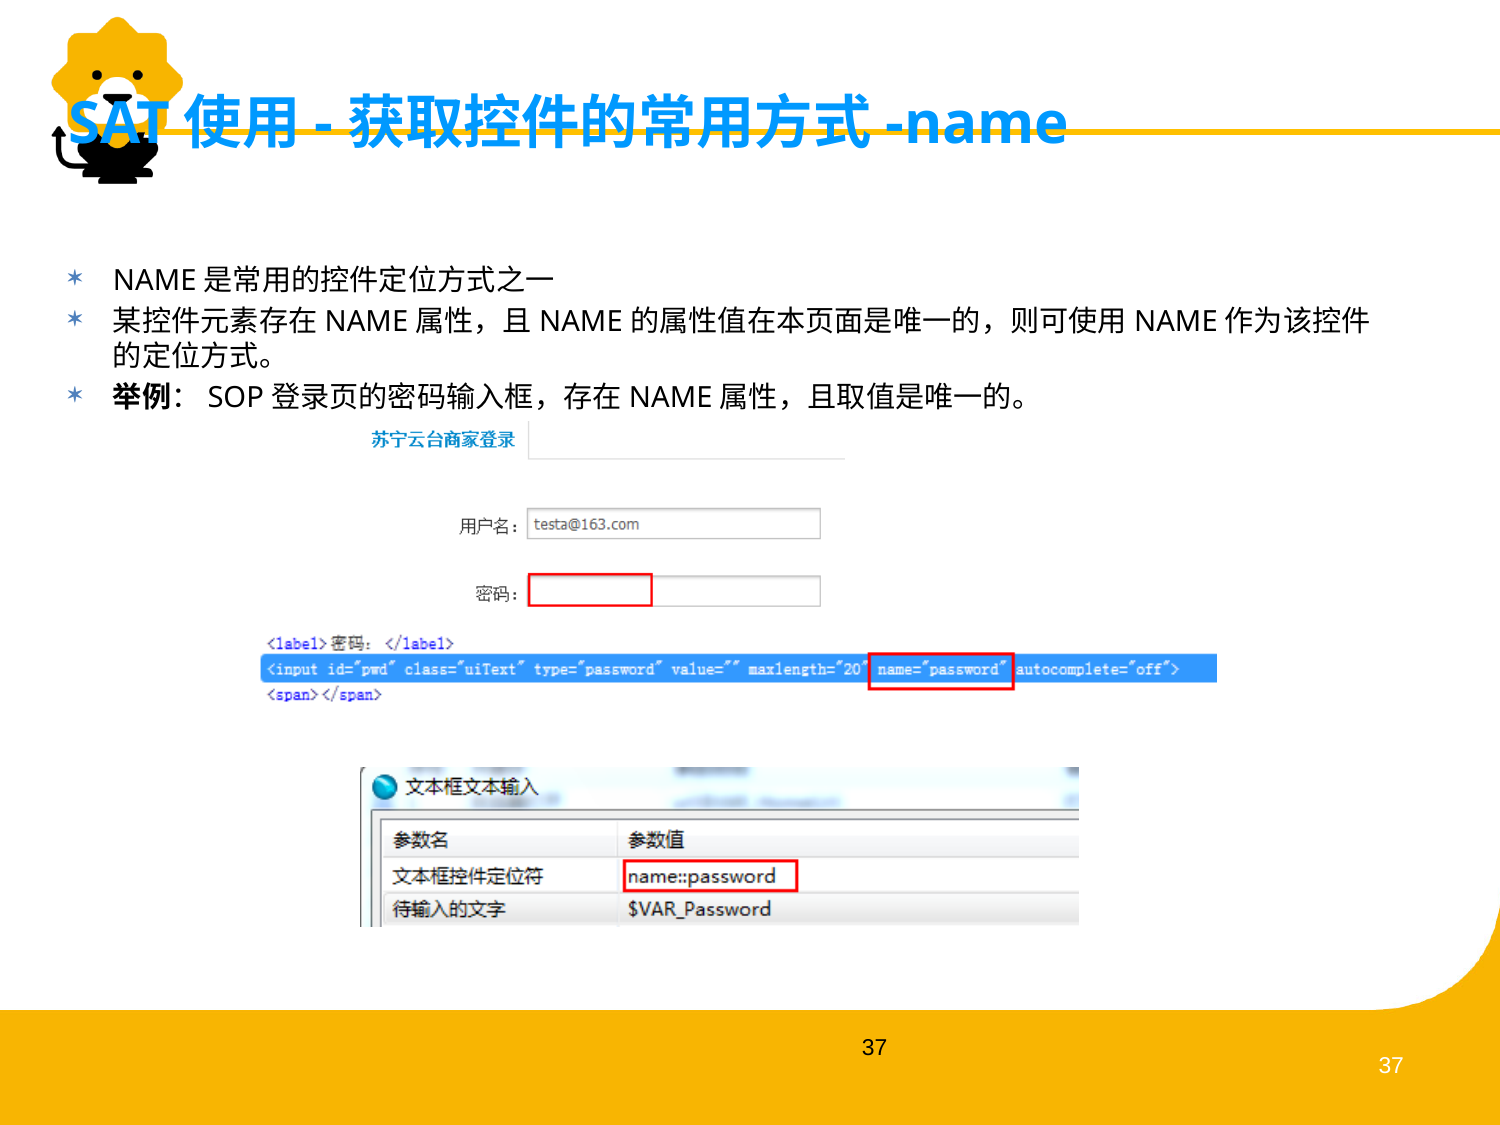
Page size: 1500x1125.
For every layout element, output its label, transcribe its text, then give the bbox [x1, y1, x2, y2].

text_box NAME是常用的控件定位方式之一 某控件元素存在NAME属性，且NAME的属性值在本页面是唯一的，则可使用NAME作为该控件的定位方式。 举例：SOP登录页的密码输入框，存在NAME属性，且取值是唯一的。 [53, 253, 1404, 506]
text_box 36 [847, 1025, 1469, 1086]
picture [0, 0, 1500, 1125]
title SAT使用-获取控件的常用方式-name [53, 78, 1404, 197]
